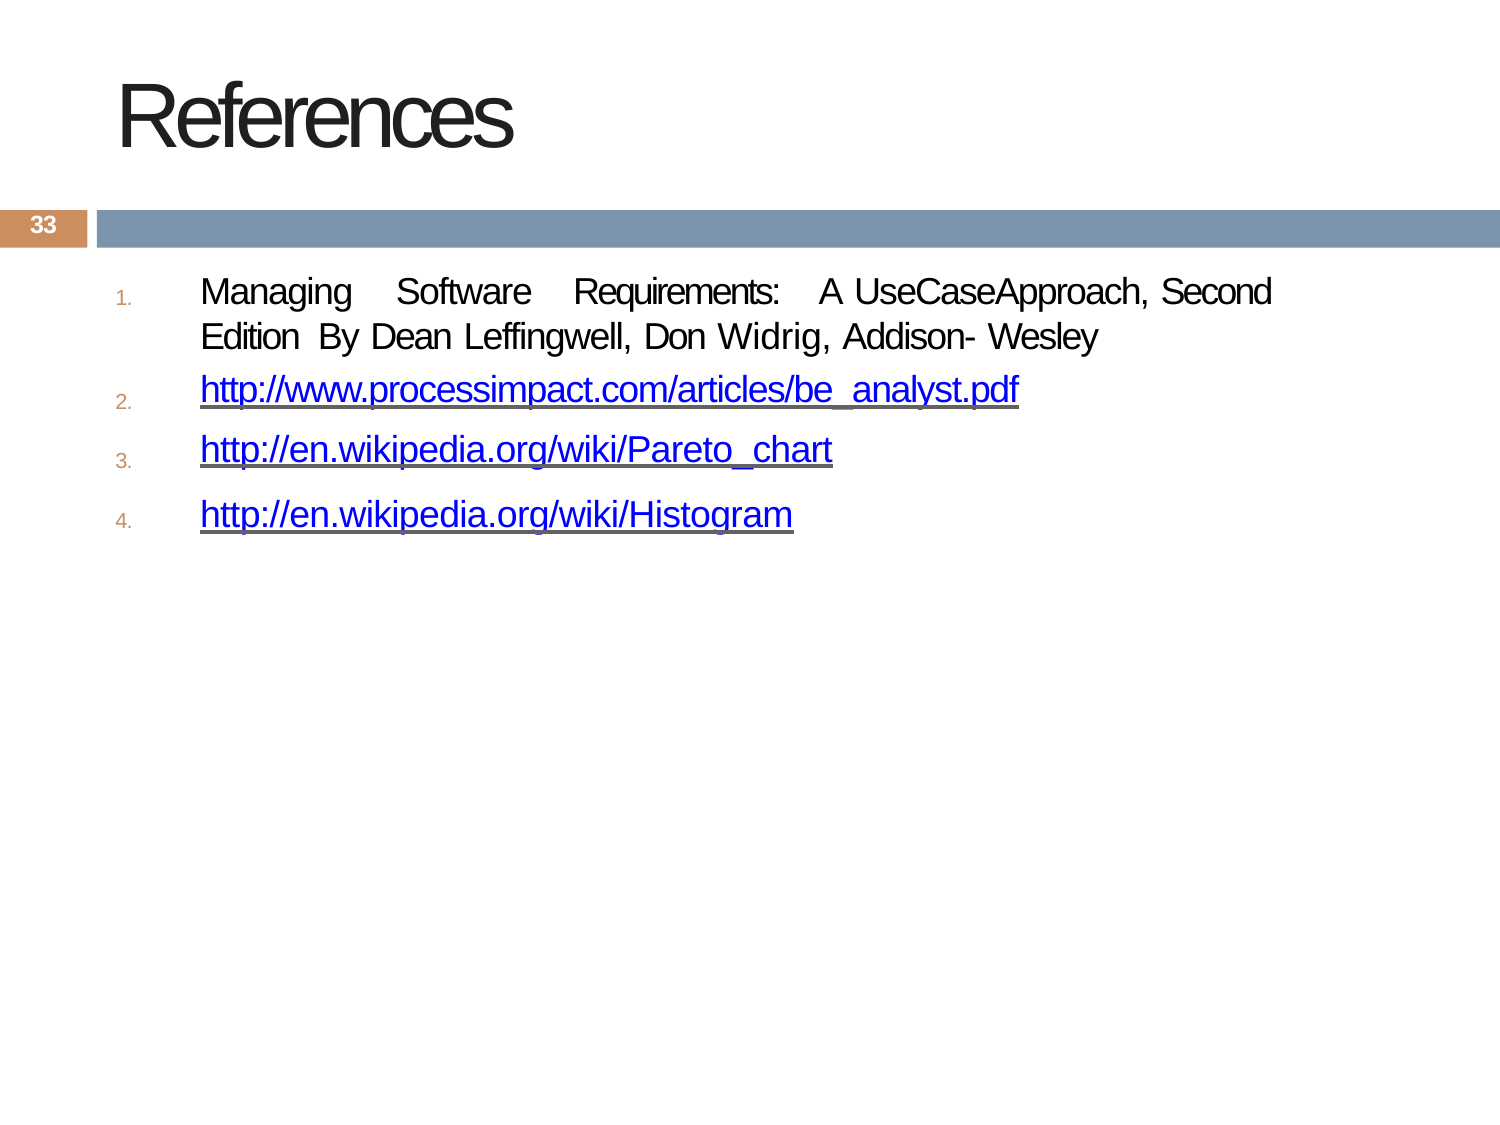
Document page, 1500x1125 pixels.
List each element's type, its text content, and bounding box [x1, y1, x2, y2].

text_box 4. [113, 504, 135, 534]
text_box 3. [113, 445, 135, 474]
text_box Managing Software Requirements: A UseCaseApproach, Second Edition By Dean Leffingwell, Don Widrig, Addison- Wesley http://www.processimpact.com/articles/be_analyst.pdf http://en.wikipedia.org/wiki/Pareto_chart http://en.wikipedia.org/wiki/Histogram [198, 264, 1366, 536]
title References [113, 54, 521, 244]
text_box 33 [28, 206, 59, 239]
text_box 1. [113, 280, 135, 310]
text_box 2. [113, 385, 135, 414]
